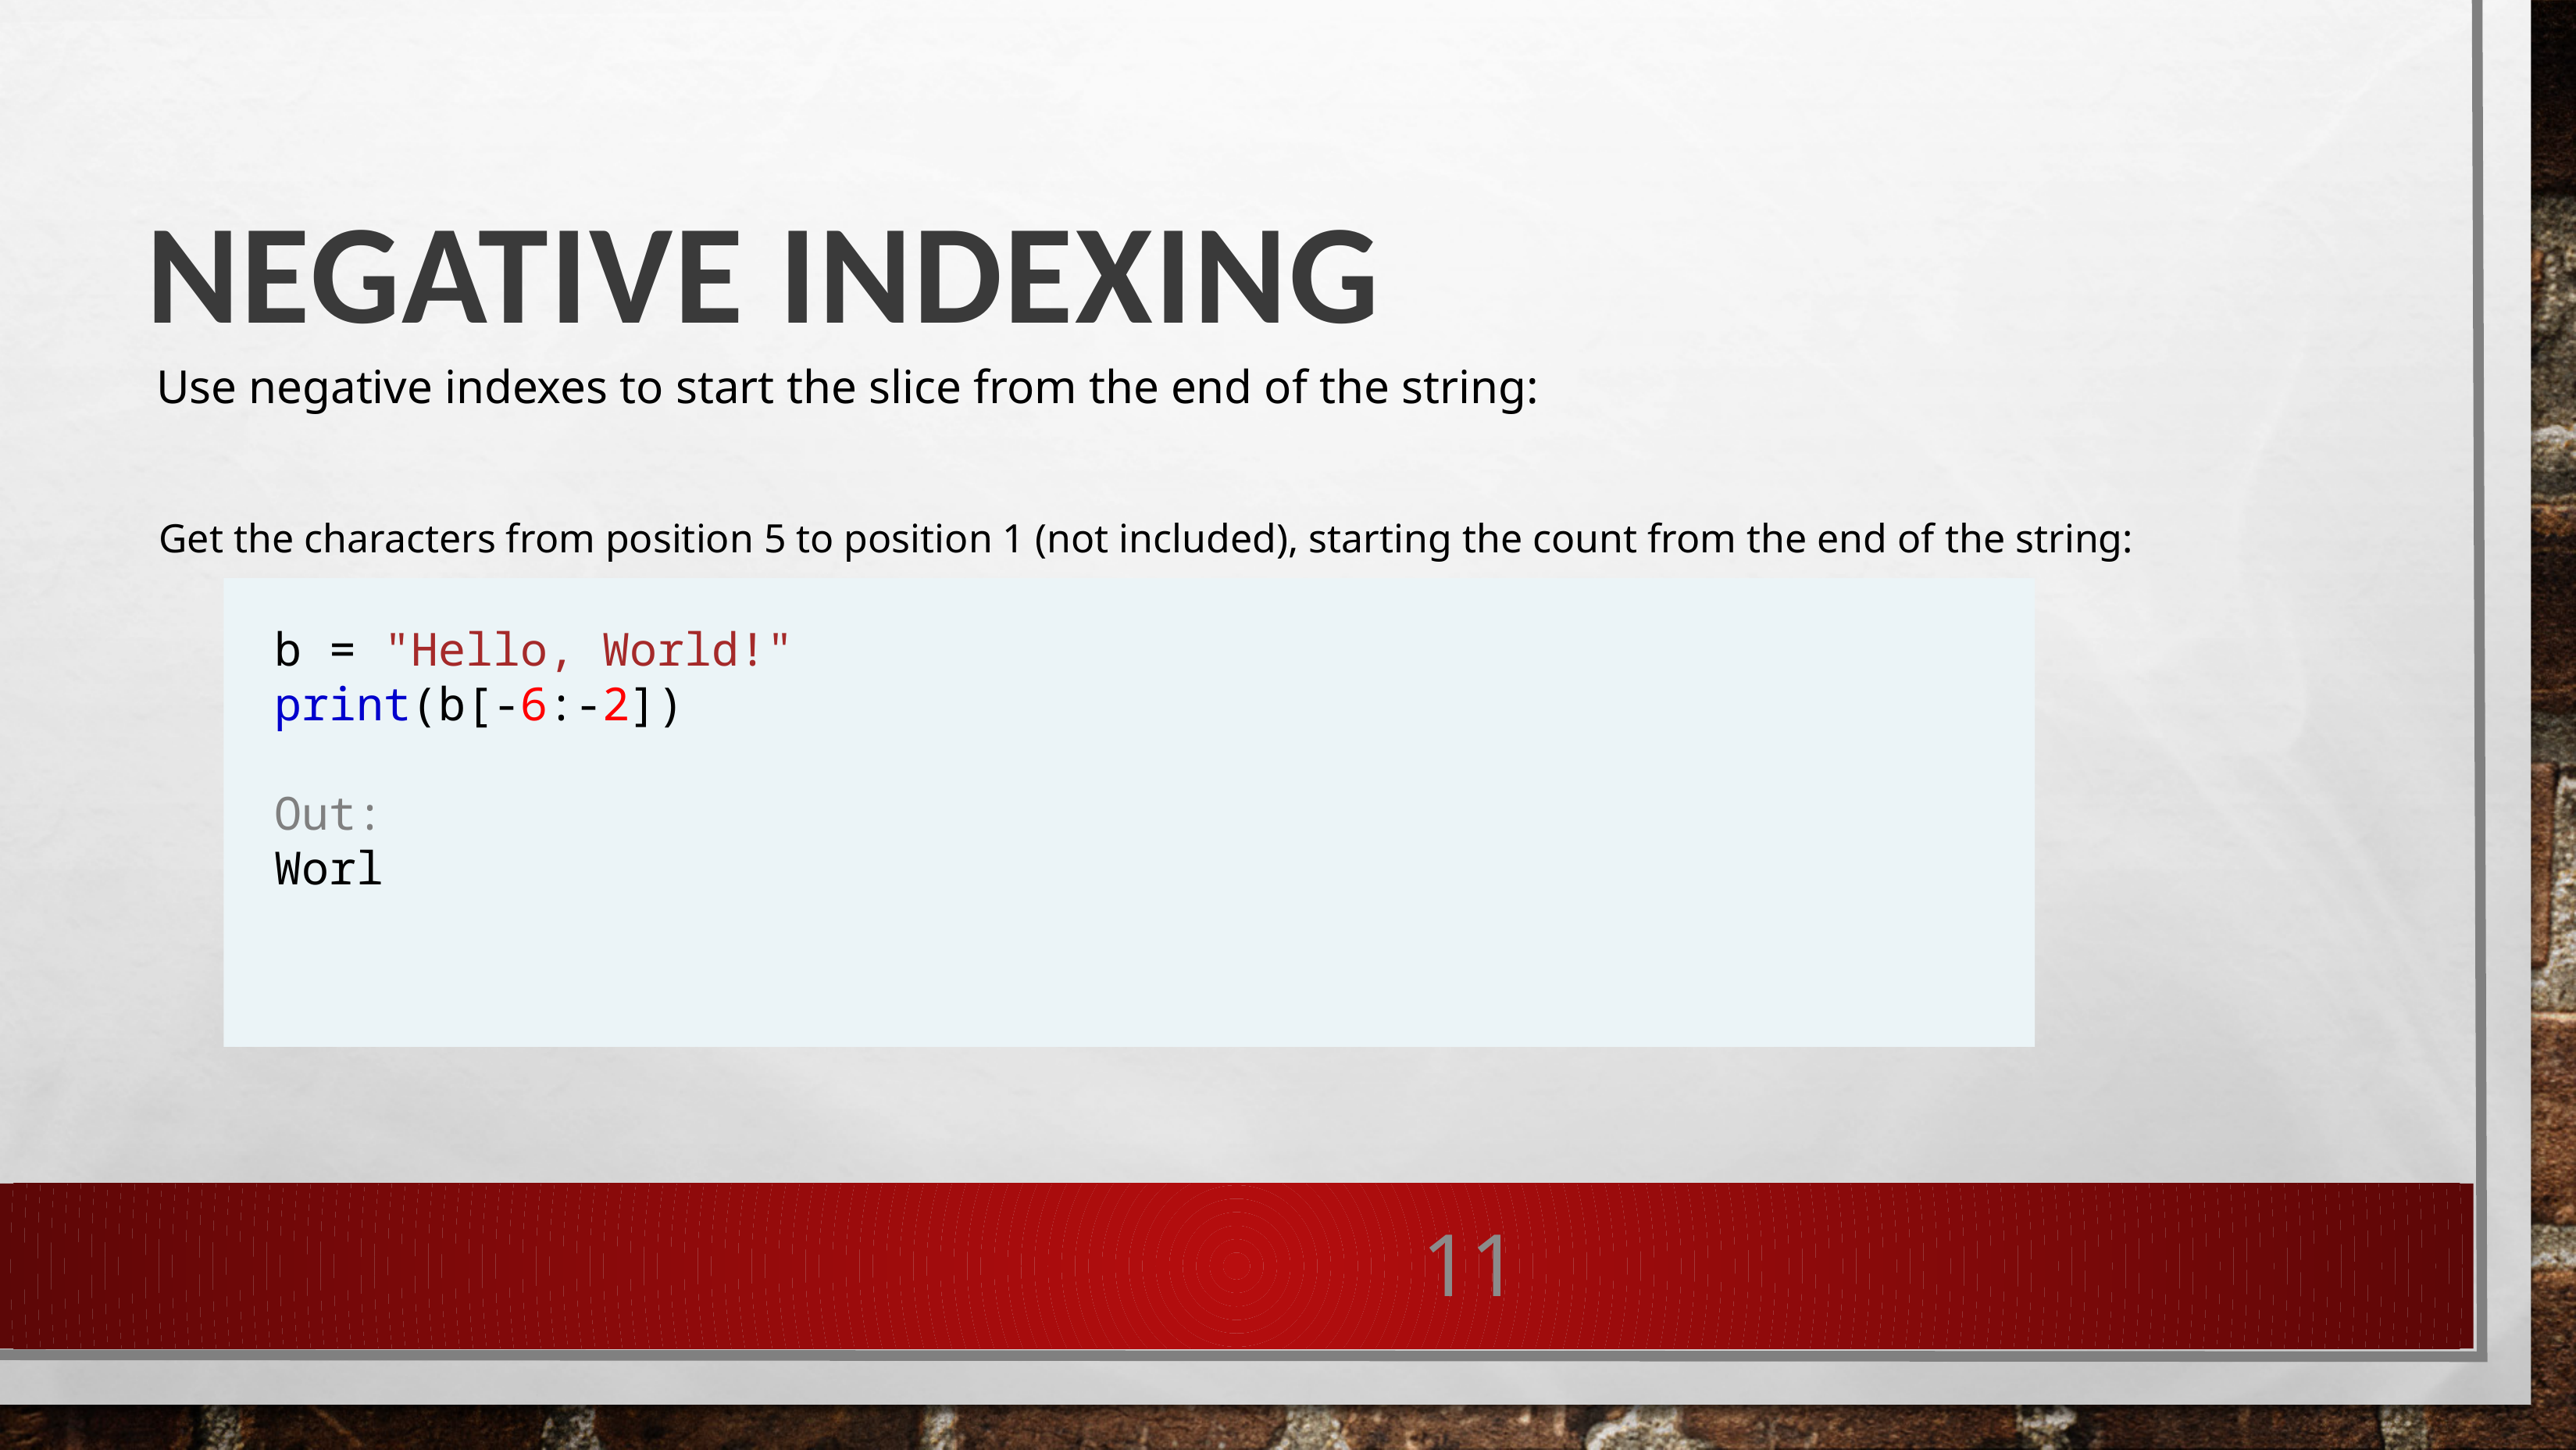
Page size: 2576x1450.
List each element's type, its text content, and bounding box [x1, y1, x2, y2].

slide_number 11 [1328, 1216, 1520, 1323]
title Negative Indexing [144, 145, 2342, 388]
text_box Use negative indexes to start the slice from the end of the string: [144, 352, 1864, 419]
text_box b = "Hello, World!" print(b[-6:-2]) Out: Worl [262, 614, 1556, 955]
text_box Get the characters from position 5 to position 1 (not included), starting the count from the end of the string: [147, 508, 2382, 567]
picture [0, 0, 2576, 1450]
text_box [223, 578, 2035, 1047]
